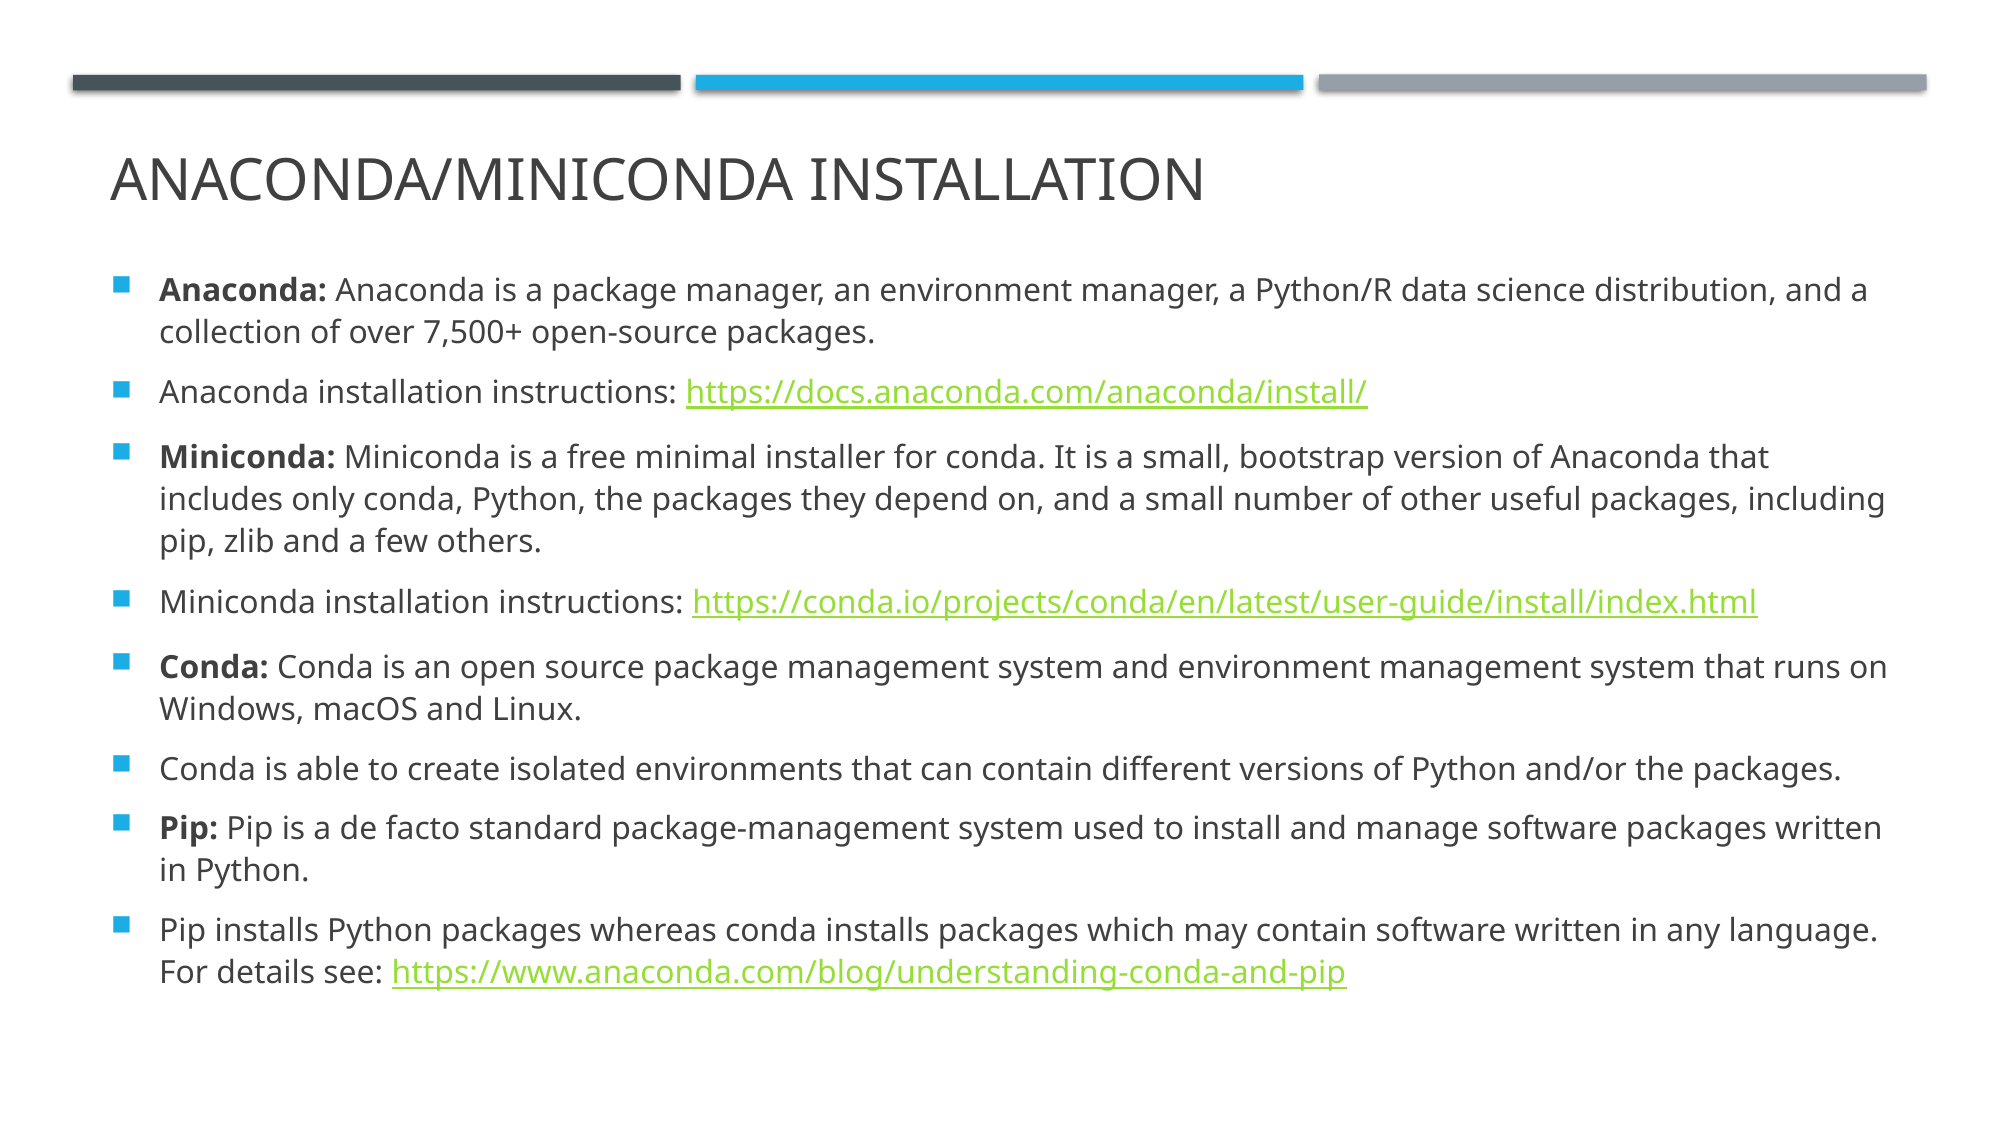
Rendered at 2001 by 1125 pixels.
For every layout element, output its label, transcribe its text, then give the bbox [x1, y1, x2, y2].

title Anaconda/MINICONDA installation [95, 115, 1905, 220]
list Anaconda: Anaconda is a package manager, an environment manager, a Python/R data science distribution, and a collection of over 7,500+ open-source packages. Anaconda installation instructions: https://docs.anaconda.com/anaconda/install/ Miniconda: Miniconda is a free minimal installer for conda. It is a small, bootstrap version of Anaconda that includes only conda, Python, the packages they depend on, and a small number of other useful packages, including pip, zlib and a few others. Miniconda installation instructions: https://conda.io/projects/conda/en/latest/user-guide/install/index.html Conda: Conda is an open source package management system and environment management system that runs on Windows, macOS and Linux. Conda is able to create isolated environments that can contain different versions of Python and/or the packages. Pip: Pip is a de facto standard package-management system used to install and manage software packages written in Python. Pip installs Python packages whereas conda installs packages which may contain software written in any language. For details see: https://www.anaconda.com/blog/understanding-conda-and-pip [95, 251, 1905, 1010]
